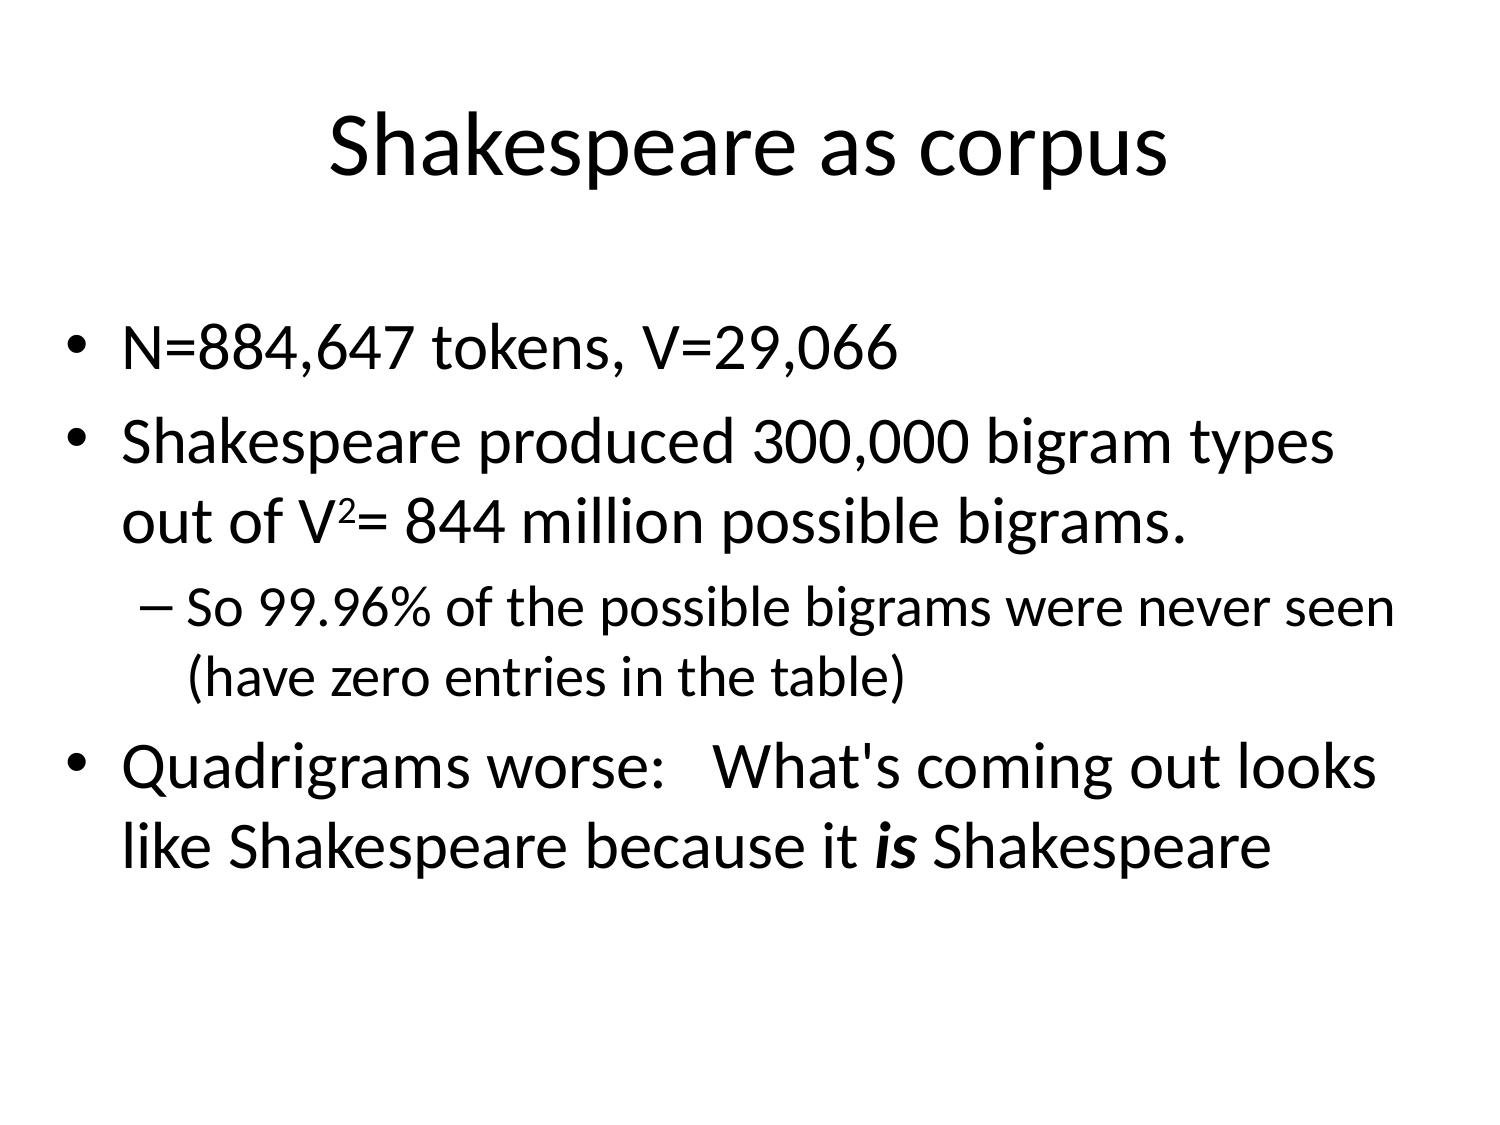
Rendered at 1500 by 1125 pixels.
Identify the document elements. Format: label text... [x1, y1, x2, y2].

list N=884,647 tokens, V=29,066 Shakespeare produced 300,000 bigram types out of V2= 844 million possible bigrams. So 99.96% of the possible bigrams were never seen (have zero entries in the table) Quadrigrams worse: What's coming out looks like Shakespeare because it is Shakespeare [50, 295, 1450, 1096]
title Shakespeare as corpus [75, 45, 1425, 233]
